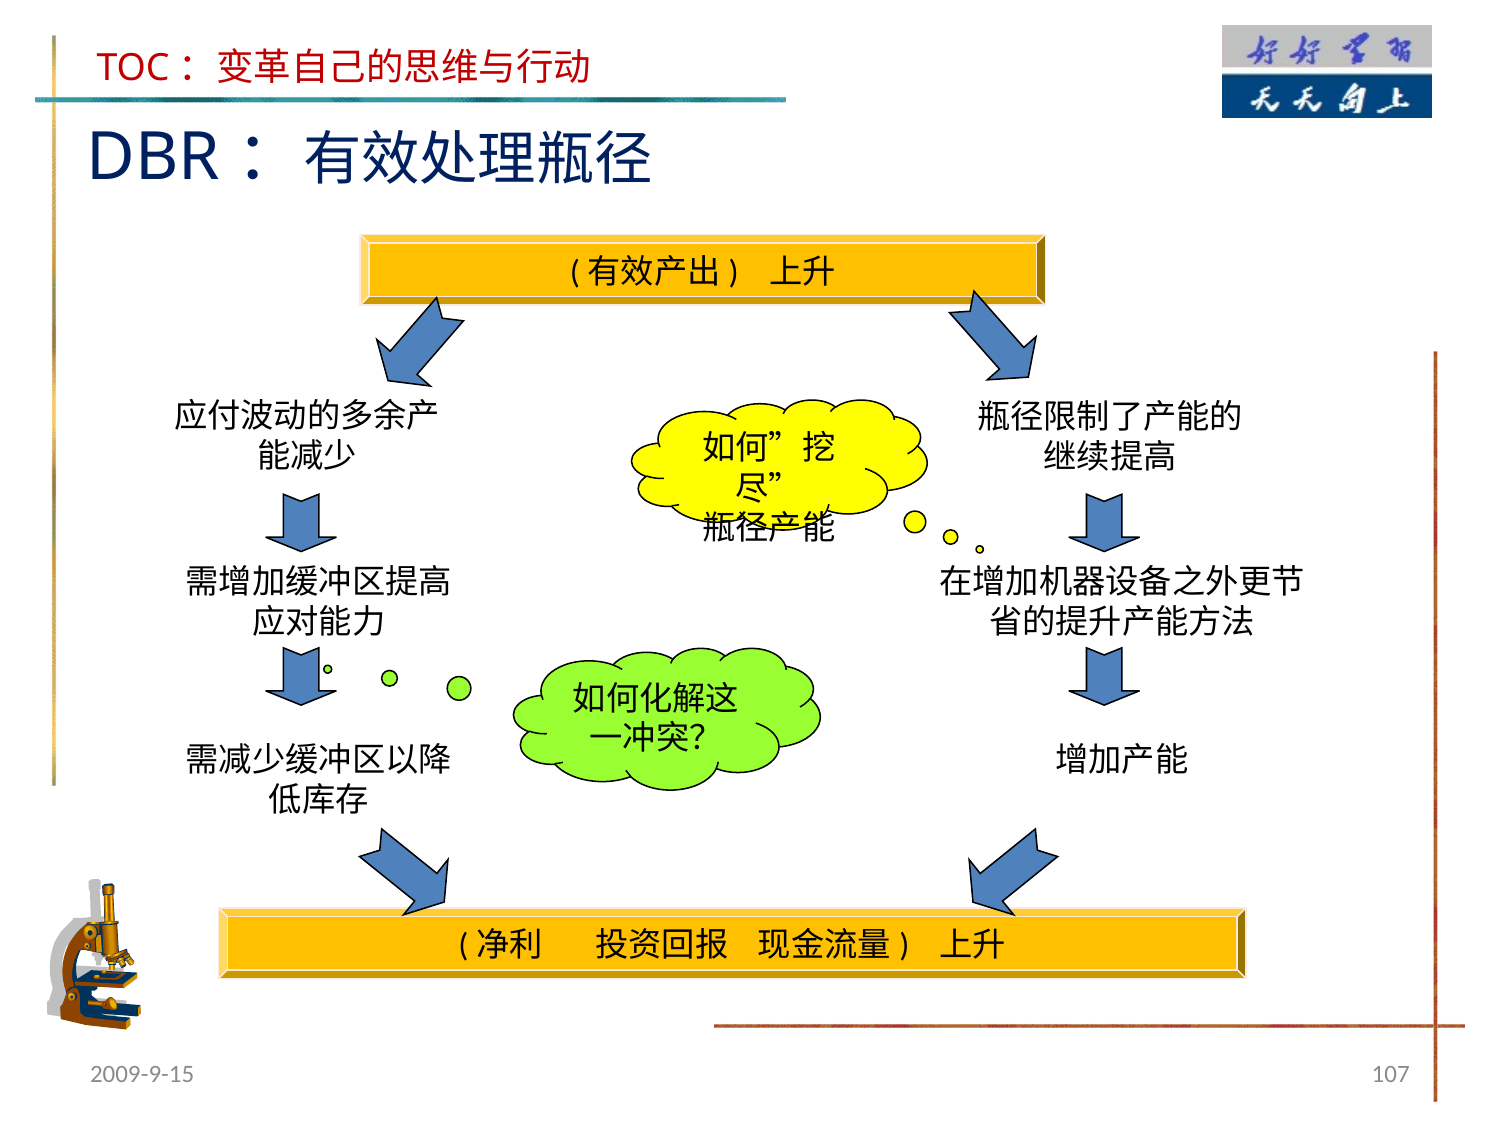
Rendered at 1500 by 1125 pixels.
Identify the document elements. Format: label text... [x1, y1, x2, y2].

text_box [376, 297, 464, 386]
text_box DBR：有效处理瓶径 [71, 105, 668, 201]
text_box 如何化解这一冲突？ [447, 676, 471, 701]
text_box 如何”挖尽” 瓶径产能 [904, 511, 926, 533]
text_box 需增加缓冲区提高应对能力 [159, 553, 479, 648]
text_box [265, 647, 337, 706]
picture [1222, 25, 1432, 118]
text_box [359, 828, 448, 915]
text_box [1068, 494, 1140, 552]
picture [1430, 352, 1442, 1101]
picture [35, 36, 786, 785]
slide_number 107 [1074, 1042, 1425, 1103]
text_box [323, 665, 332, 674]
picture [1443, 1019, 1465, 1032]
text_box (净利 投资回报 现金流量) 上升 [218, 907, 1247, 979]
text_box [1068, 647, 1140, 706]
text_box 瓶径限制了产能的继续提高 [950, 387, 1270, 483]
picture [714, 1019, 1429, 1032]
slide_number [75, 1042, 425, 1103]
text_box 如何”挖尽” 瓶径产能 [943, 529, 958, 545]
text_box 在增加机器设备之外更节省的提升产能方法 [915, 553, 1329, 648]
text_box [969, 828, 1058, 915]
text_box (有效产出) 上升 [360, 234, 1046, 306]
text_box [949, 291, 1037, 380]
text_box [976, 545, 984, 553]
text_box 增加产能 [962, 730, 1282, 786]
text_box [265, 494, 337, 552]
text_box 如何化解这一冲突？ [513, 648, 821, 791]
text_box 如何”挖尽” 瓶径产能 [631, 400, 928, 531]
text_box 应付波动的多余产能减少 [147, 386, 467, 482]
text_box 如何化解这一冲突？ [381, 670, 398, 687]
text_box 需减少缓冲区以降低库存 [159, 730, 479, 825]
